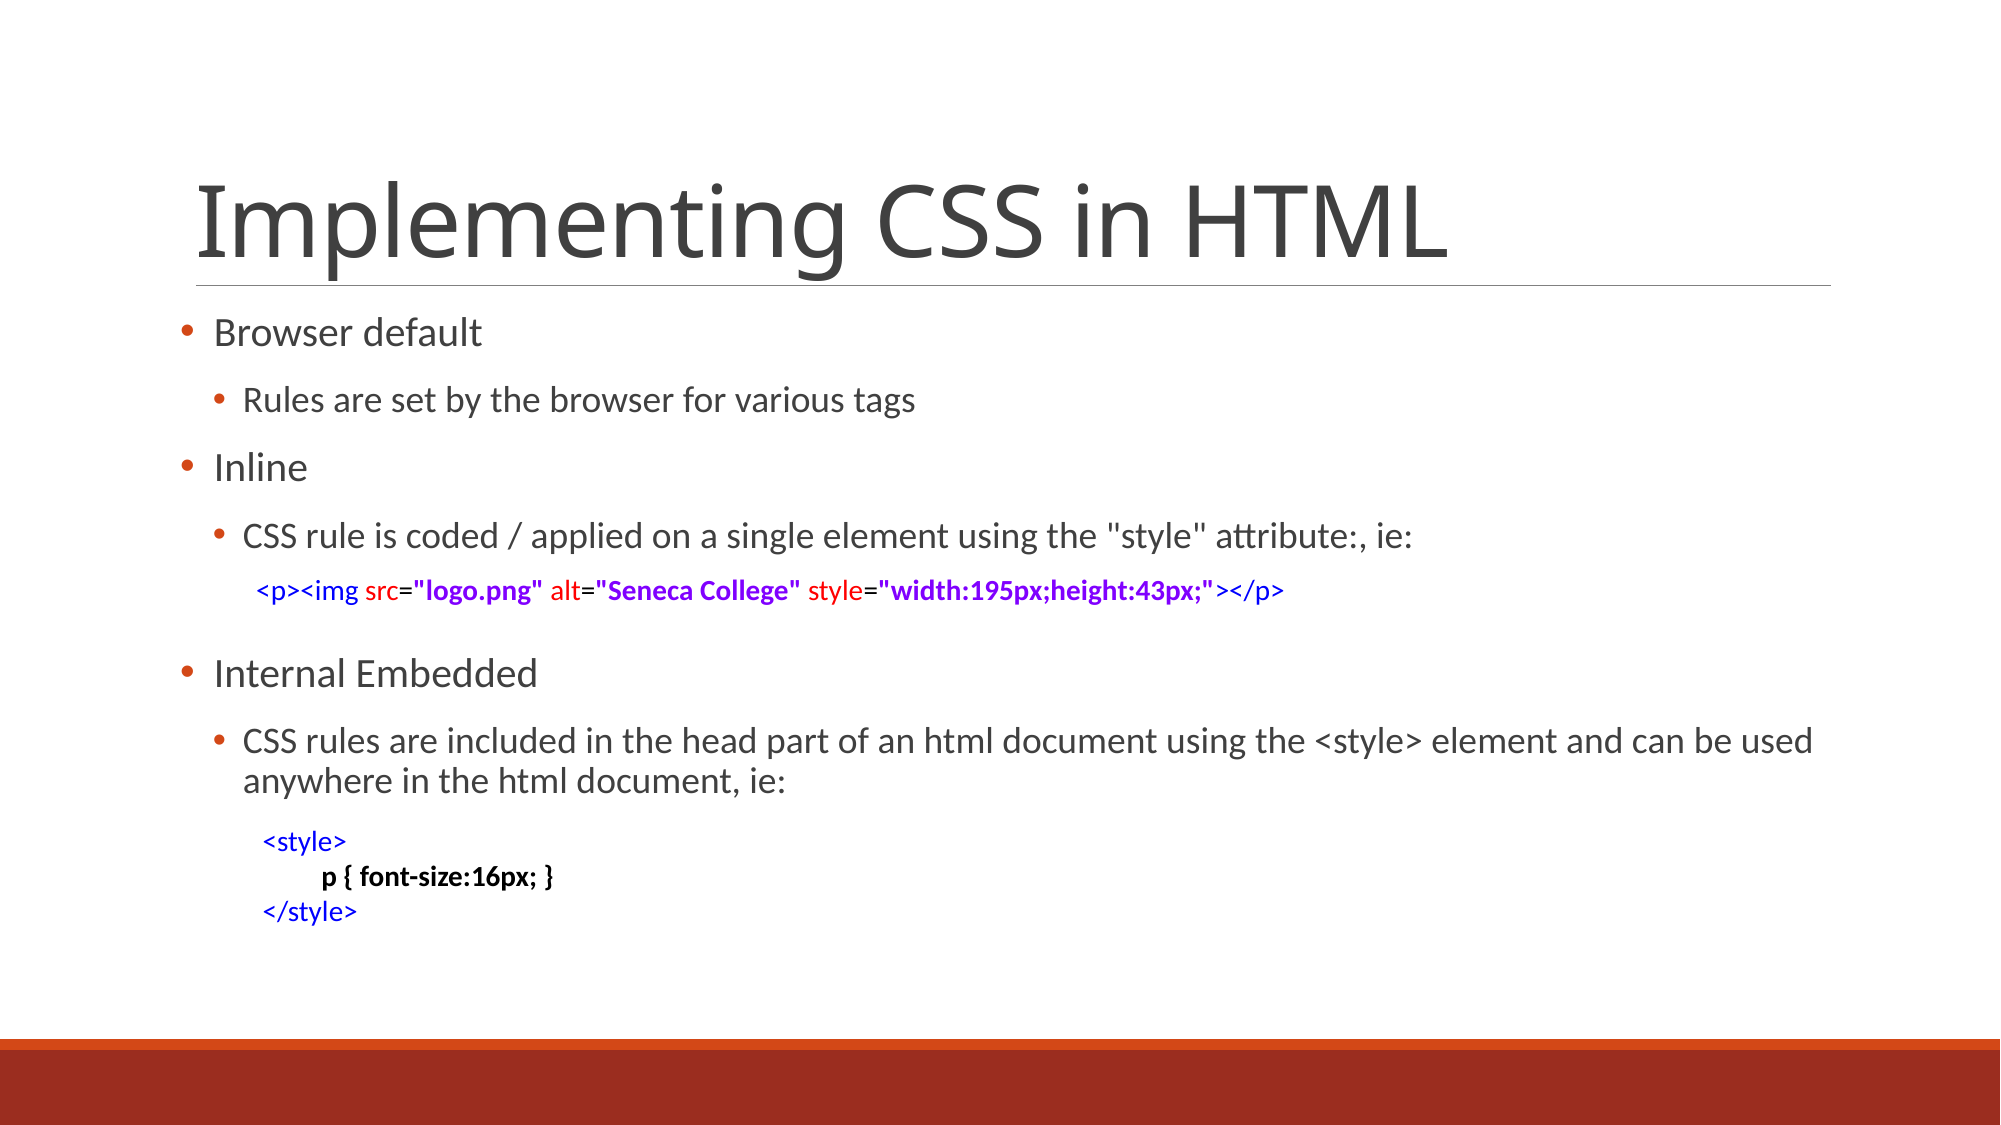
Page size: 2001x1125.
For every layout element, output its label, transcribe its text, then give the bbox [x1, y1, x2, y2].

text_box <style> p { font-size:16px; } </style> [241, 814, 1242, 935]
text_box <p><img src="logo.png" alt="Seneca College" style="width:195px;height:43px;"></p> [241, 563, 1612, 614]
title Implementing CSS in HTML [180, 47, 1830, 285]
list Browser default Rules are set by the browser for various tags Inline CSS rule is coded / applied on a single element using the "style" attribute:, ie: Internal Embedded CSS rules are included in the head part of an html document using the <style> element and can be used anywhere in the html document, ie: [180, 302, 1830, 963]
